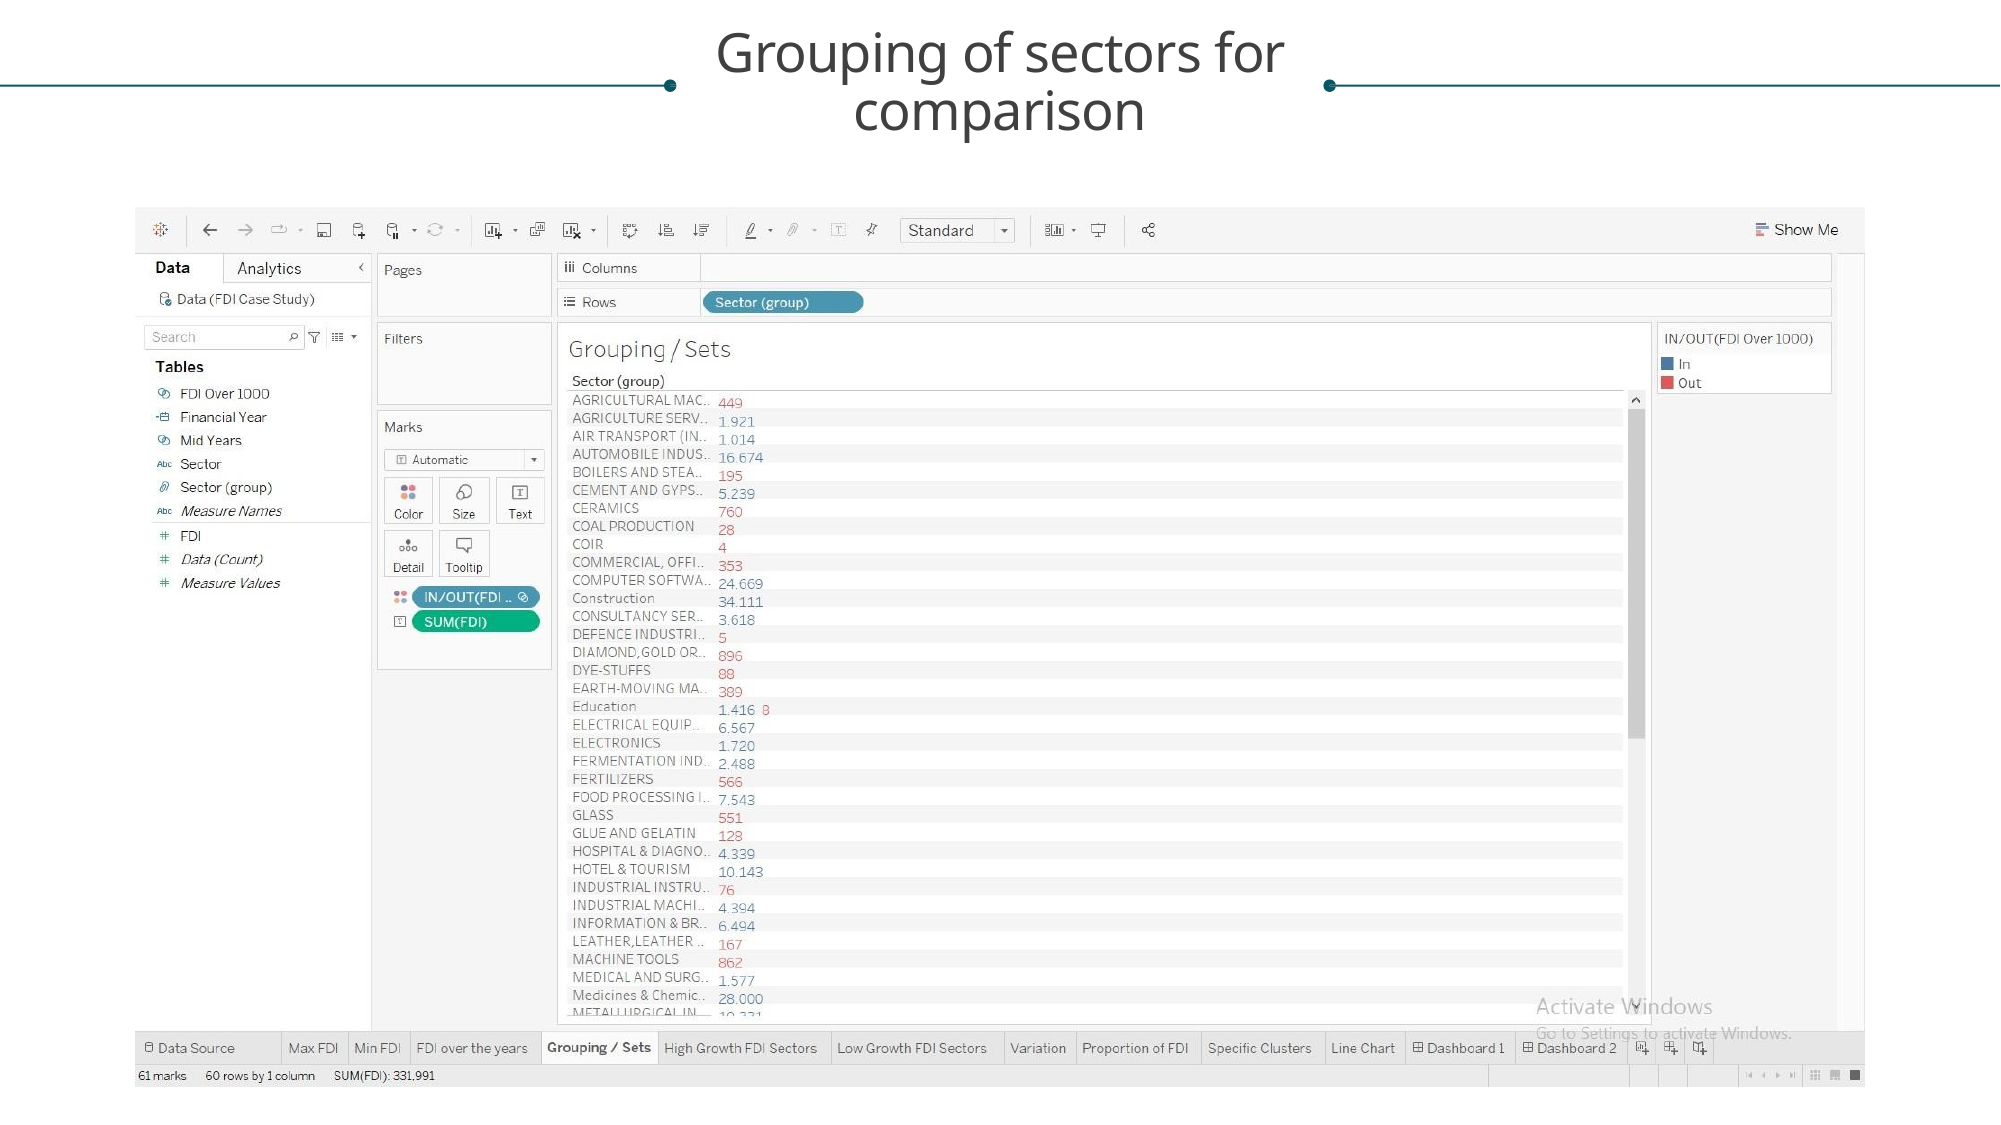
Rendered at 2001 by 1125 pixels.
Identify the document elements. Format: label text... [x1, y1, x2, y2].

picture [134, 206, 1865, 1088]
title Grouping of sectors for comparison [661, 17, 1339, 205]
